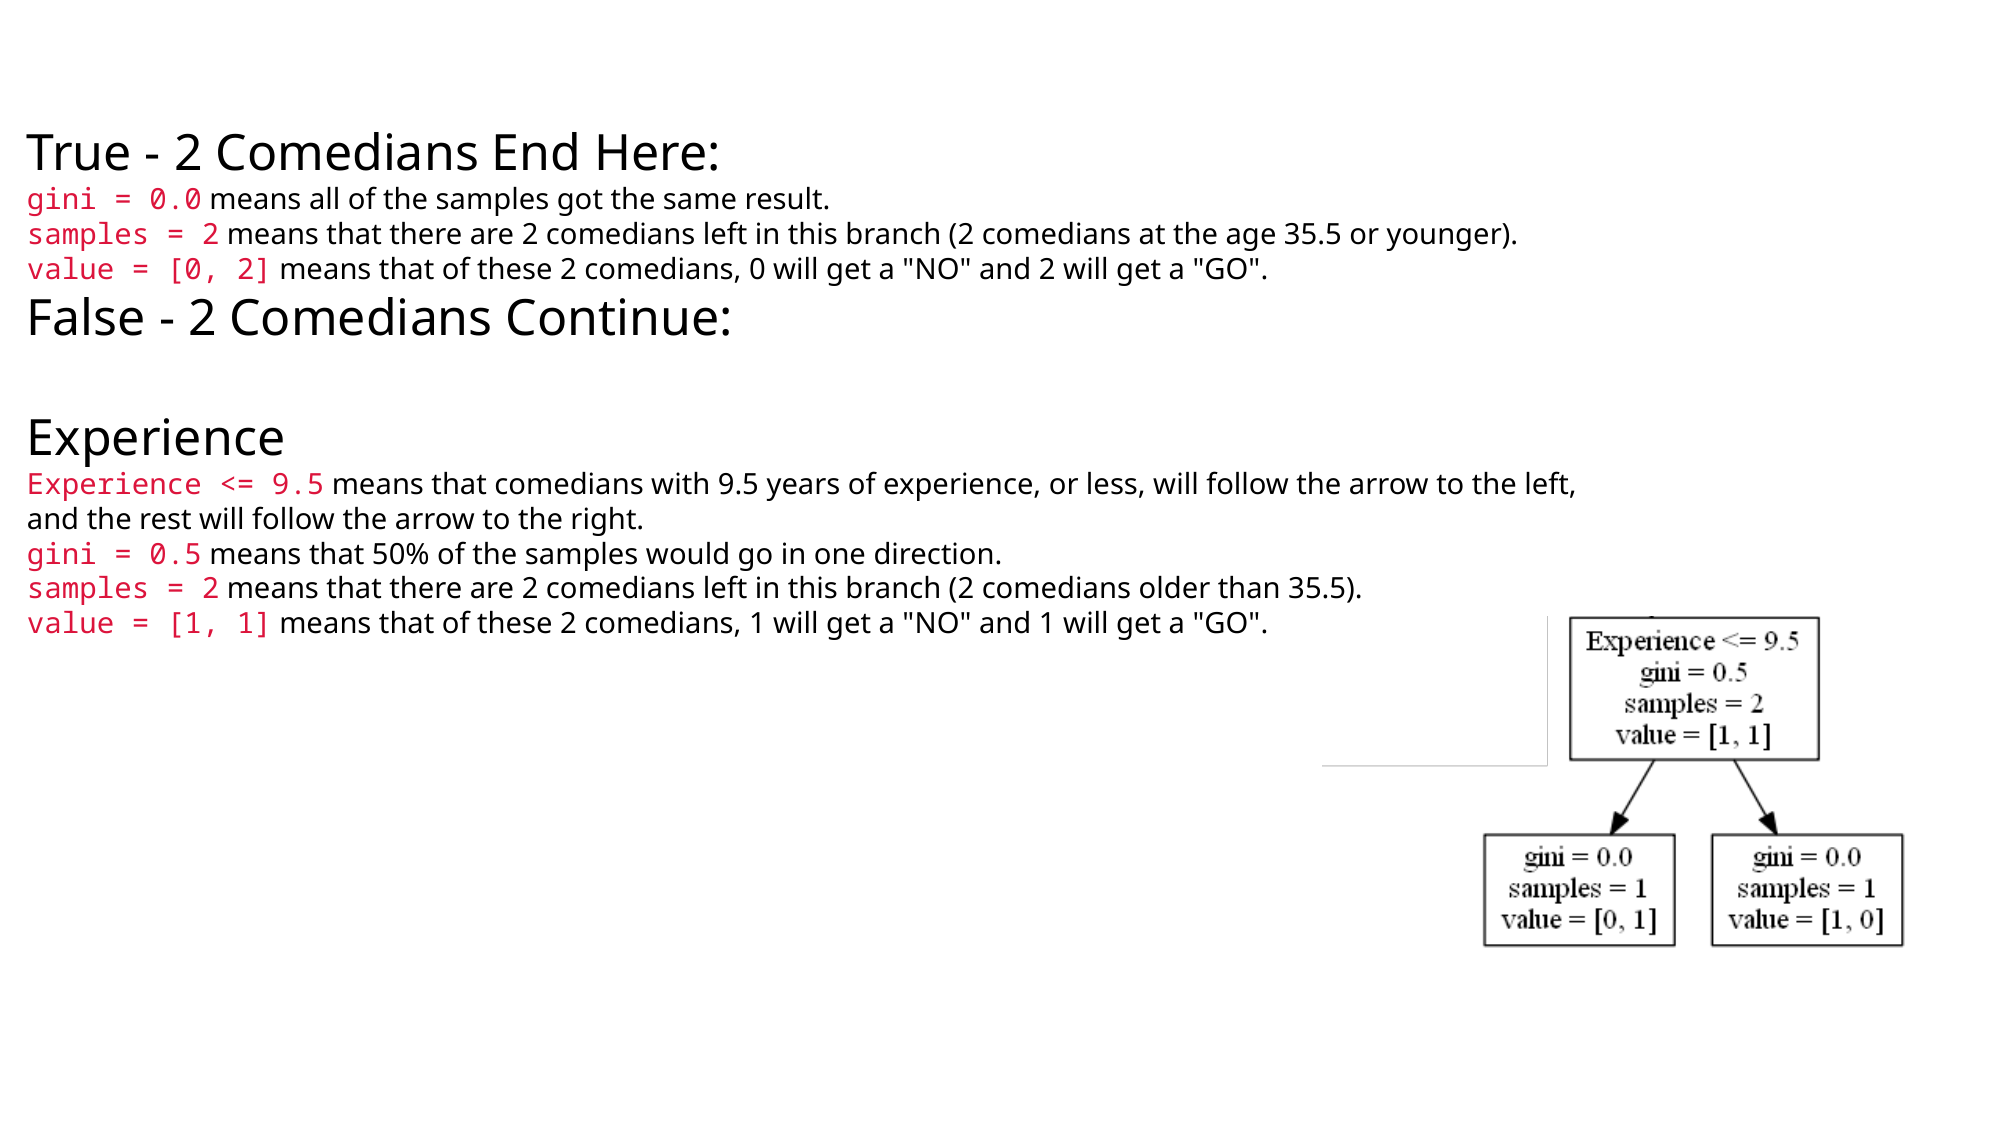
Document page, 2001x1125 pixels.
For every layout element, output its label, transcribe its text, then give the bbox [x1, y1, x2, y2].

list True - 2 Comedians End Here: gini = 0.0 means all of the samples got the same result. samples = 2 means that there are 2 comedians left in this branch (2 comedians at the age 35.5 or younger). value = [0, 2] means that of these 2 comedians, 0 will get a "NO" and 2 will get a "GO". False - 2 Comedians Continue: Experience Experience <= 9.5 means that comedians with 9.5 years of experience, or less, will follow the arrow to the left, and the rest will follow the arrow to the right. gini = 0.5 means that 50% of the samples would go in one direction. samples = 2 means that there are 2 comedians left in this branch (2 comedians older than 35.5). value = [1, 1] means that of these 2 comedians, 1 will get a "NO" and 1 will get a "GO". [26, 50, 1617, 710]
picture [1322, 616, 1911, 955]
